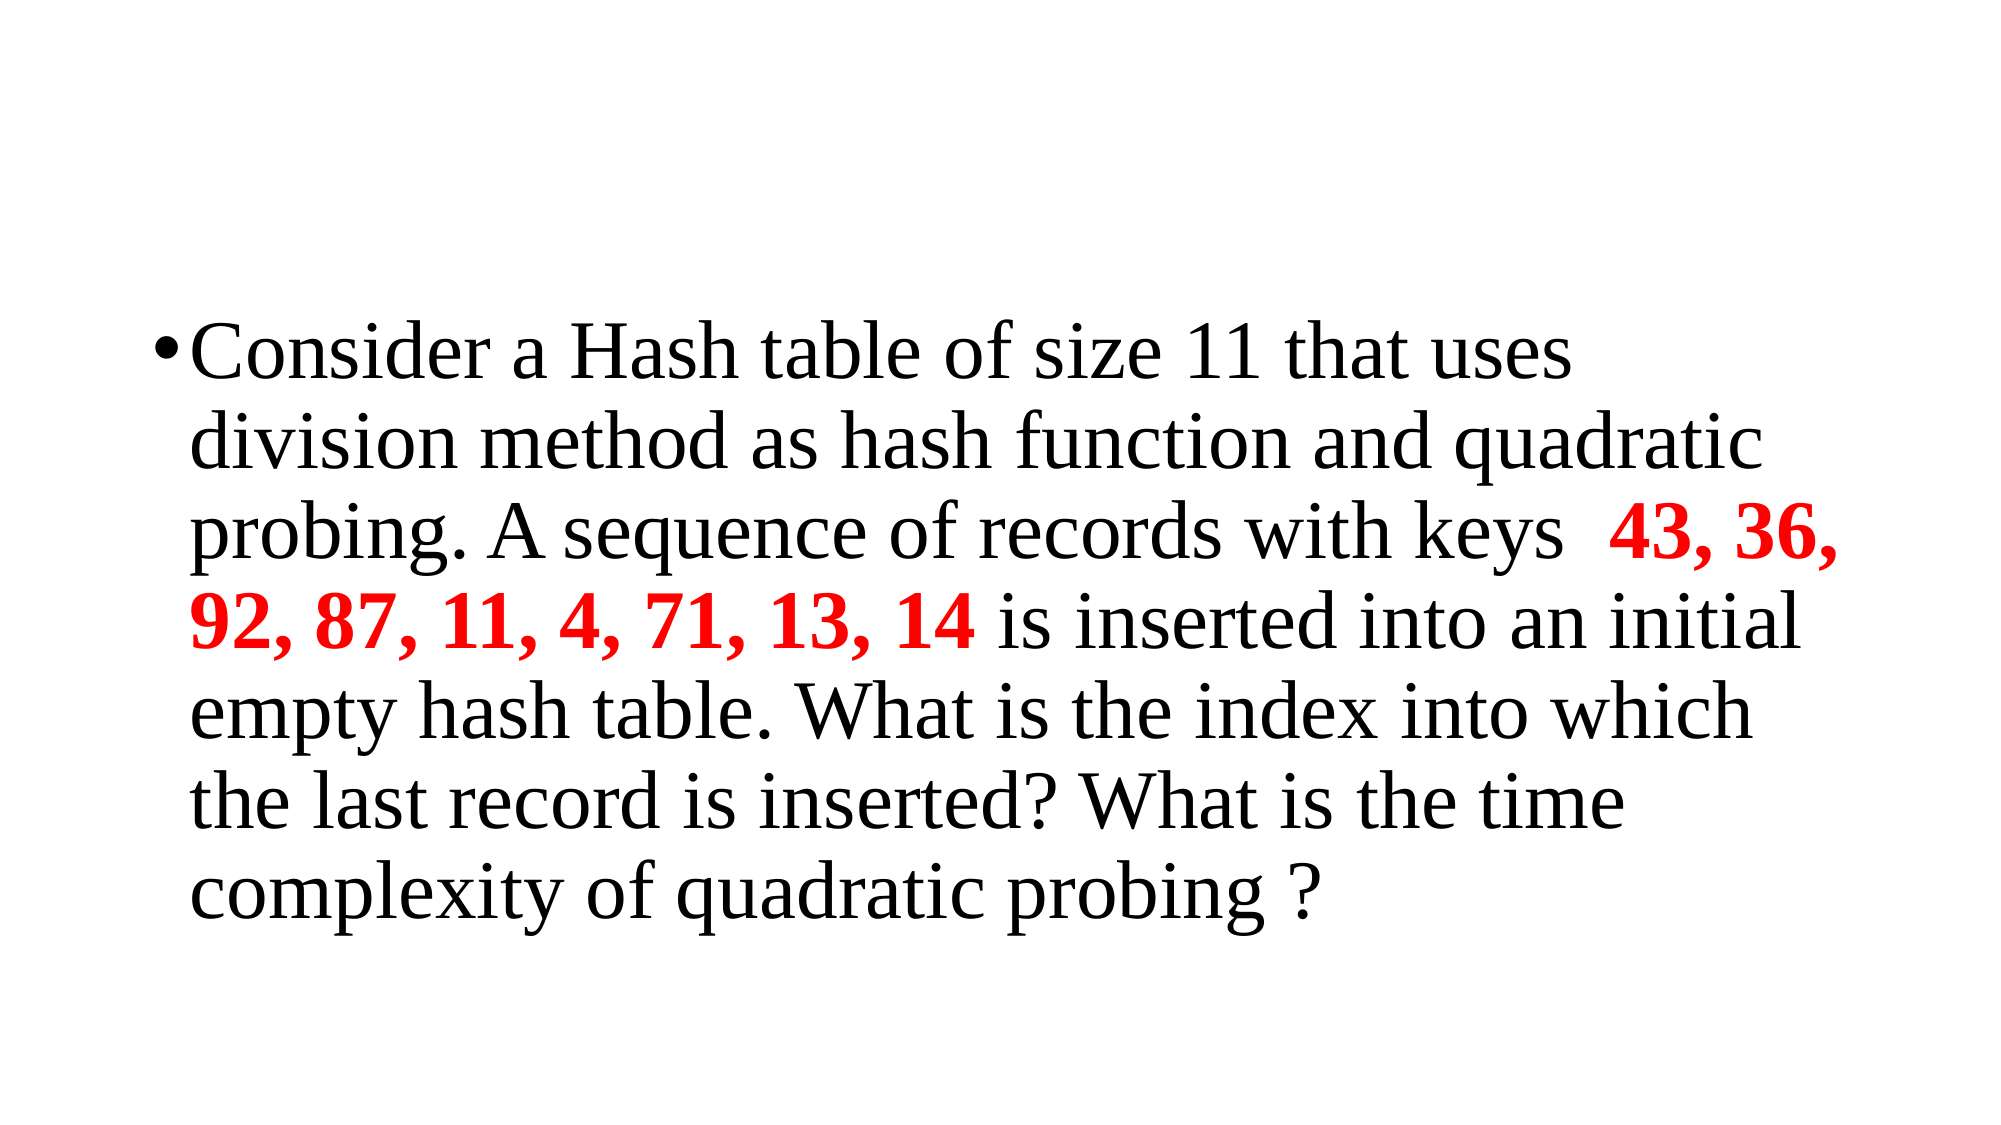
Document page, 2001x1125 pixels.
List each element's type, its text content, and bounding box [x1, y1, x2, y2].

list Consider a Hash table of size 11 that uses division method as hash function and quadratic probing. A sequence of records with keys 43, 36, 92, 87, 11, 4, 71, 13, 14 is inserted into an initial empty hash table. What is the index into which the last record is inserted? What is the time complexity of quadratic probing ? [137, 299, 1863, 1014]
